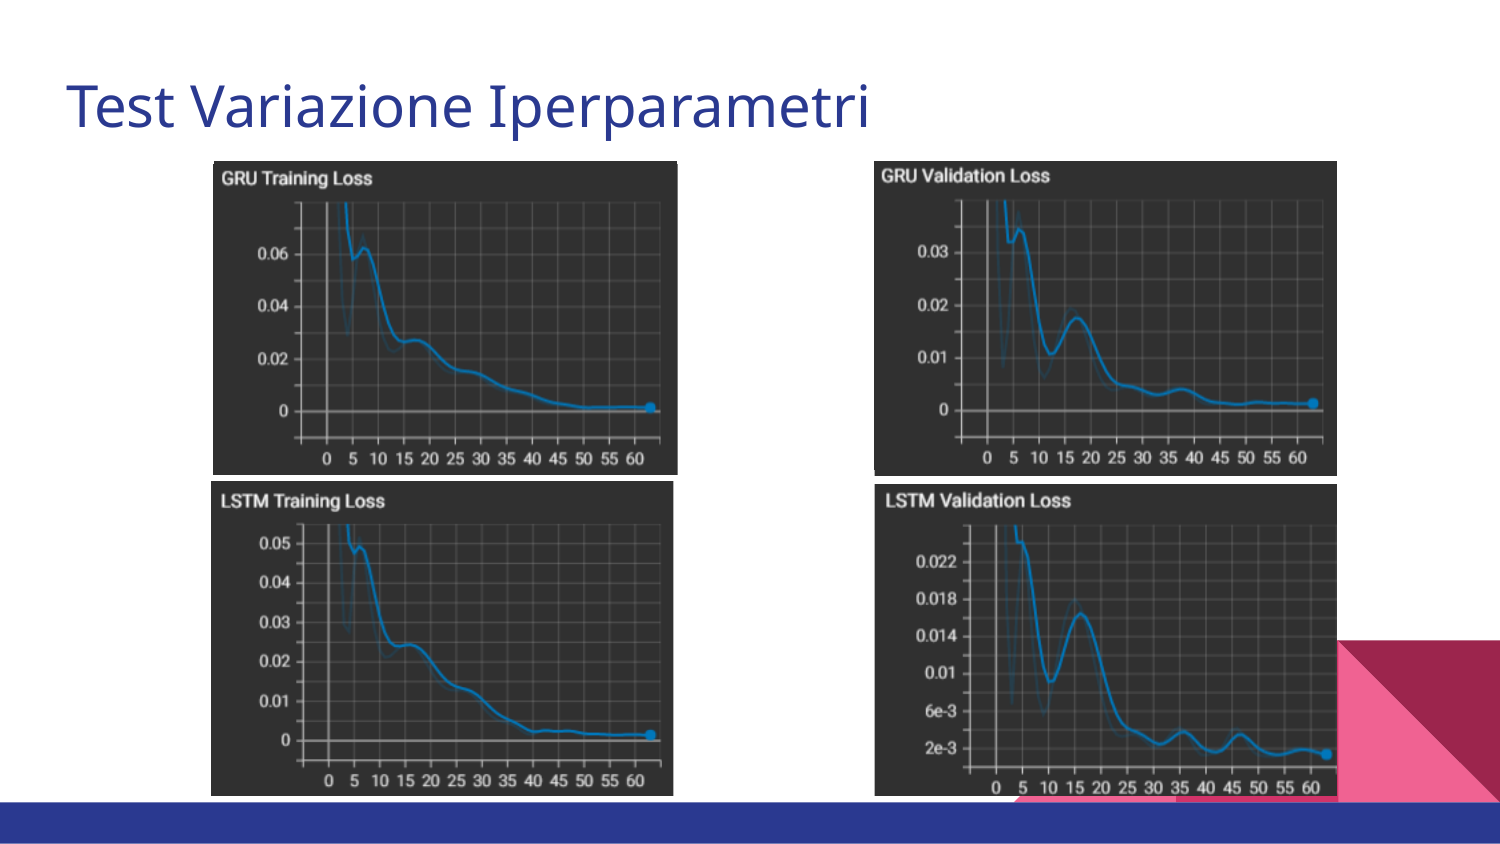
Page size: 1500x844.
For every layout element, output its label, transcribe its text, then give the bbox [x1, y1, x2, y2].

picture [874, 484, 1338, 796]
picture [210, 481, 674, 796]
picture [212, 161, 678, 475]
picture [874, 161, 1338, 476]
title Test Variazione Iperparametri [51, 54, 1449, 155]
